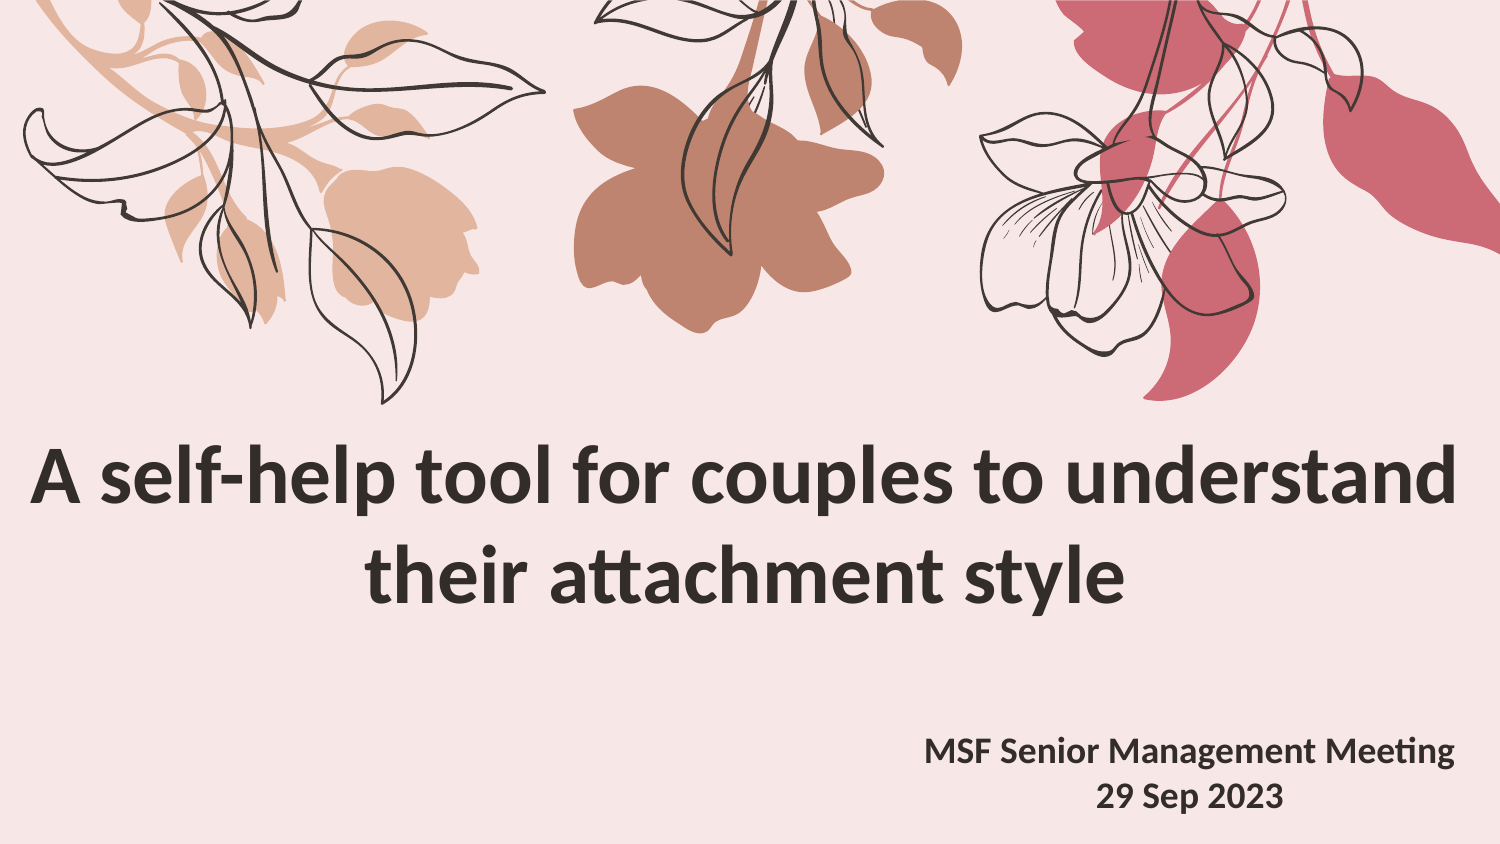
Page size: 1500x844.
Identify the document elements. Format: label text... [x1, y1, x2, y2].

title A self-help tool for couples to understand their attachment style [14, 465, 1477, 636]
subtitle MSF Senior Management Meeting 29 Sep 2023 [832, 679, 1500, 832]
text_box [20, 0, 1500, 406]
